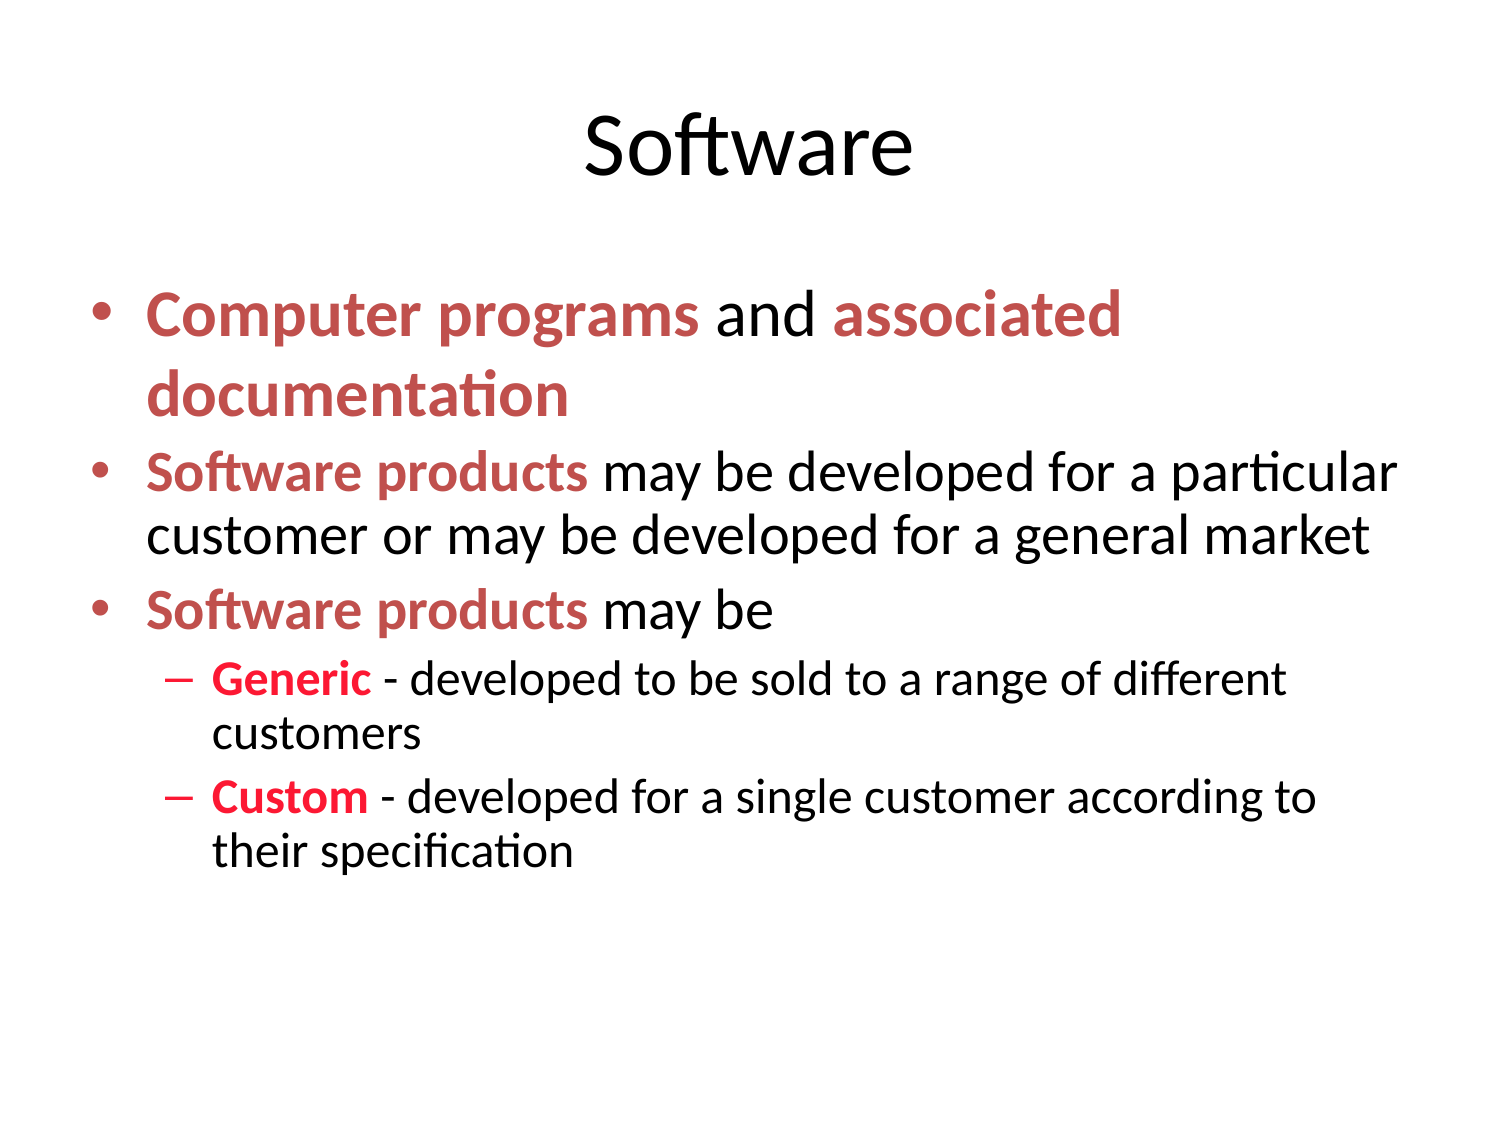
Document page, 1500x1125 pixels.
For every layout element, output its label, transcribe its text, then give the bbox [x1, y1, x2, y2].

list Computer programs and associated documentation Software products may be developed for a particular customer or may be developed for a general market Software products may be Generic - developed to be sold to a range of different customers Custom - developed for a single customer according to their specification [75, 262, 1425, 1005]
title Software [75, 45, 1425, 233]
